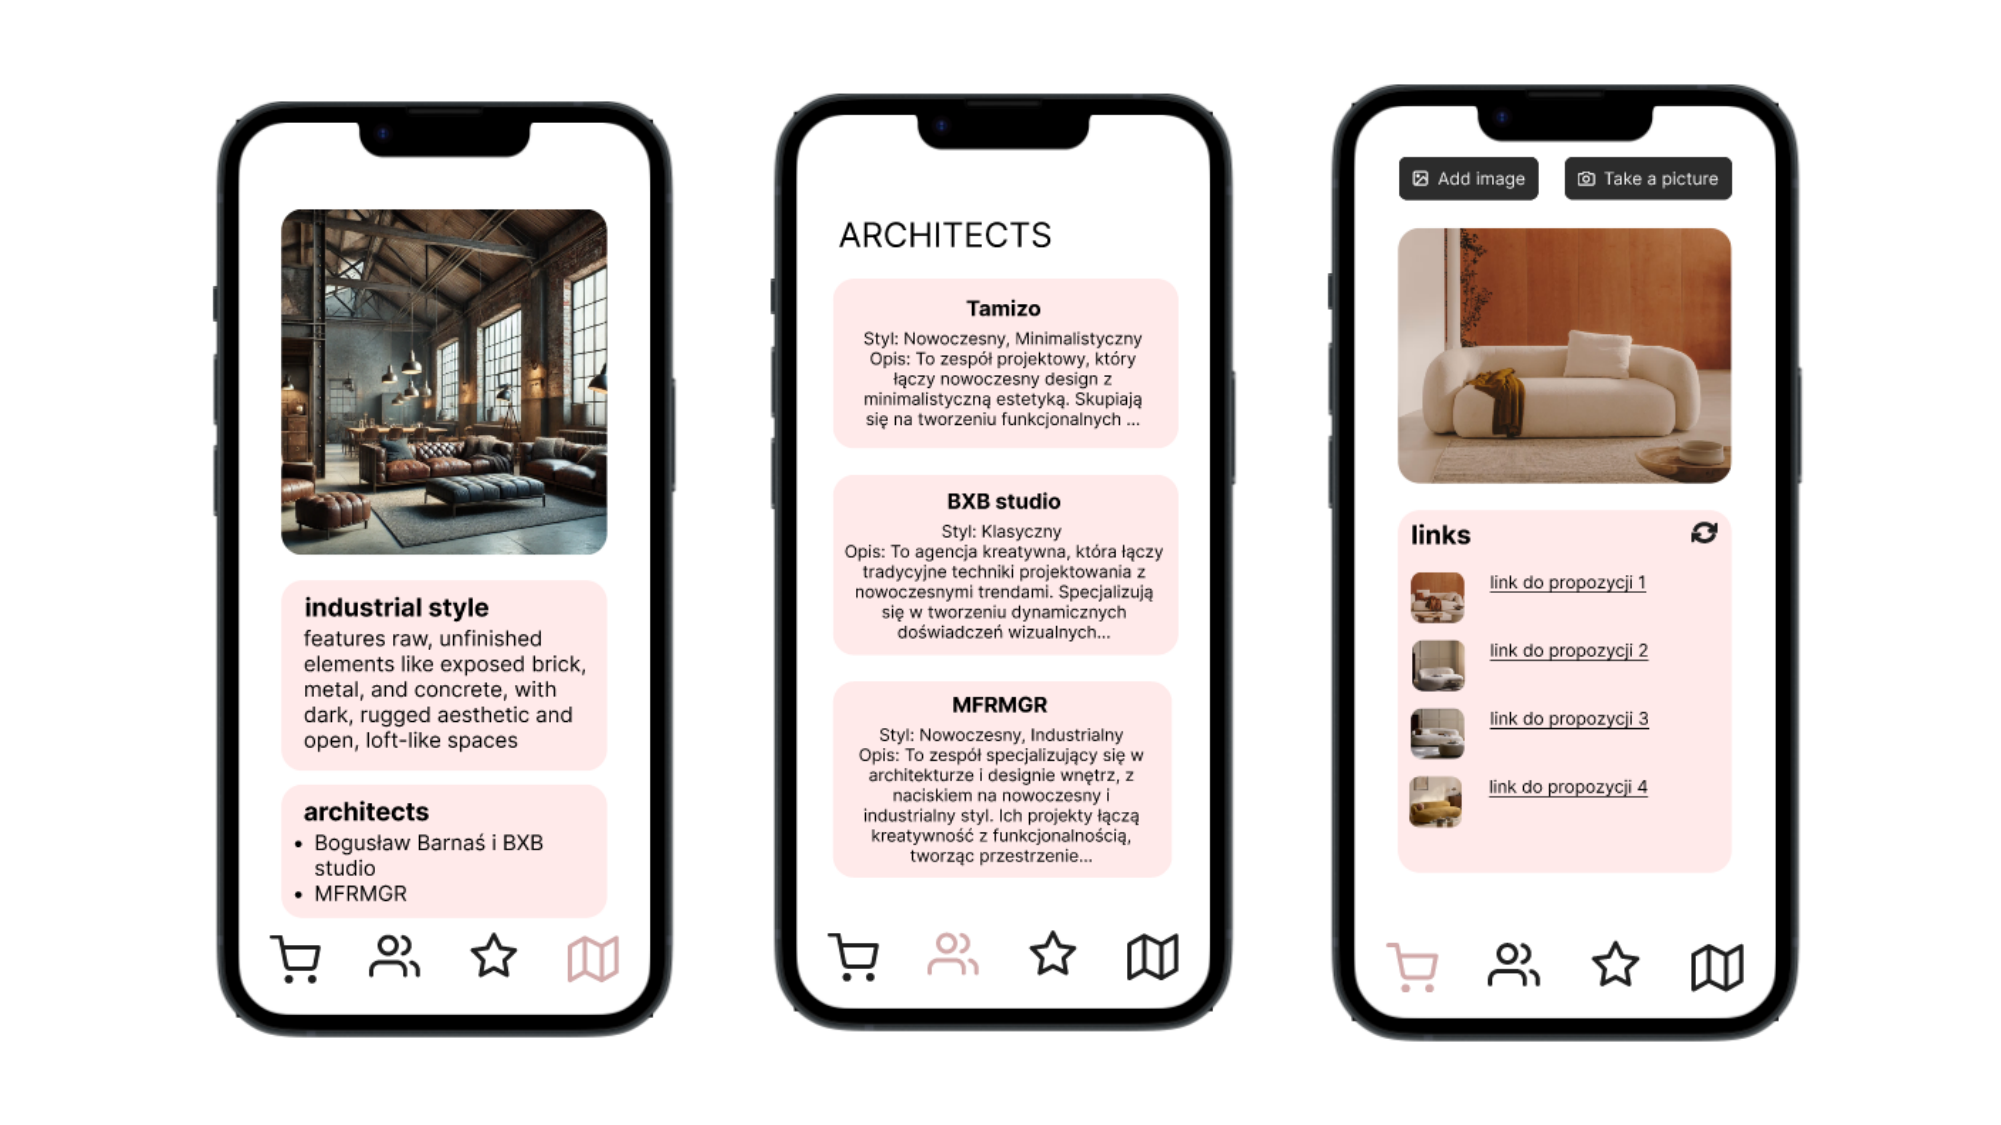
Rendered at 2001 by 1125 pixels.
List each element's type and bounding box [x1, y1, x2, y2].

picture [1318, 73, 1821, 1052]
list [199, 86, 683, 1052]
list [758, 81, 1243, 1043]
